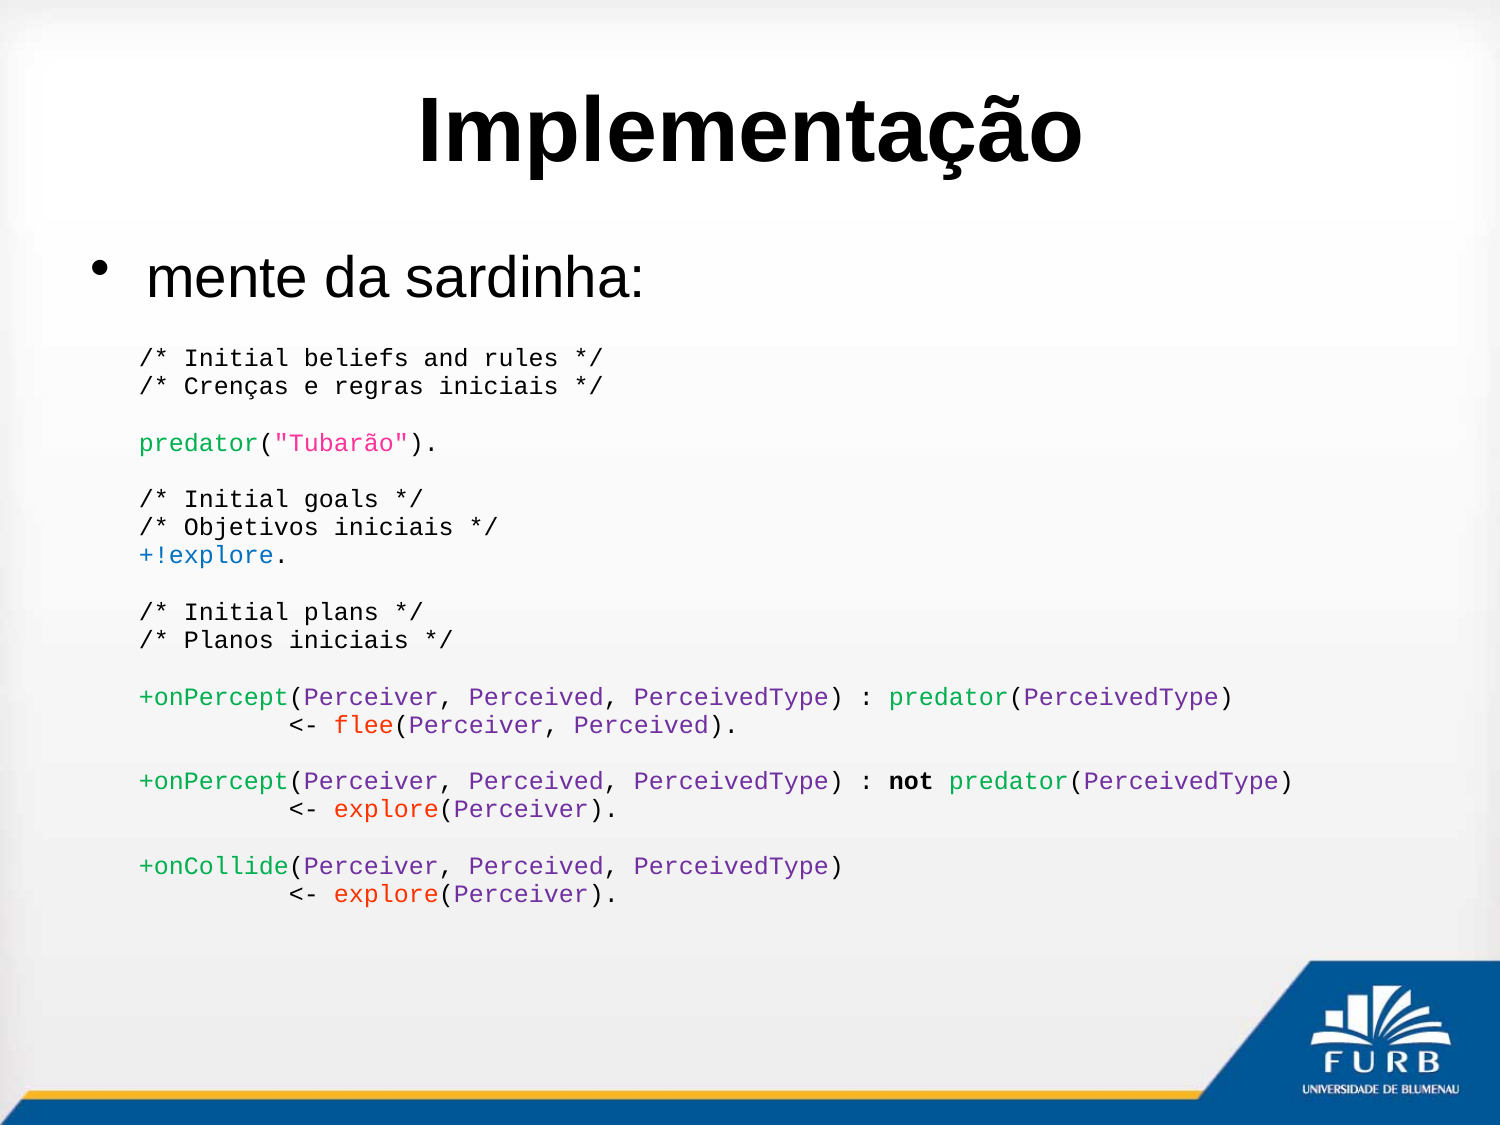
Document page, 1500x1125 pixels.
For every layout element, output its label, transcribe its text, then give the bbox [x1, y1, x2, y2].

title Implementação [76, 30, 1427, 219]
list mente da sardinha: [74, 231, 1426, 1000]
table_header /* Initial beliefs and rules */ /* Crenças e regras iniciais */ predator("Tubarão"). /* Initial goals */ /* Objetivos iniciais */ +!explore. /* Initial plans */ /* Planos iniciais */ +onPercept(Perceiver, Perceived, PerceivedType) : predator(PerceivedType) <- flee(Perceiver, Perceived). +onPercept(Perceiver, Perceived, PerceivedType) : not predator(PerceivedType) <- explore(Perceiver). +onCollide(Perceiver, Perceived, PerceivedType) <- explore(Perceiver). [124, 338, 1317, 918]
picture [0, 0, 1500, 1125]
